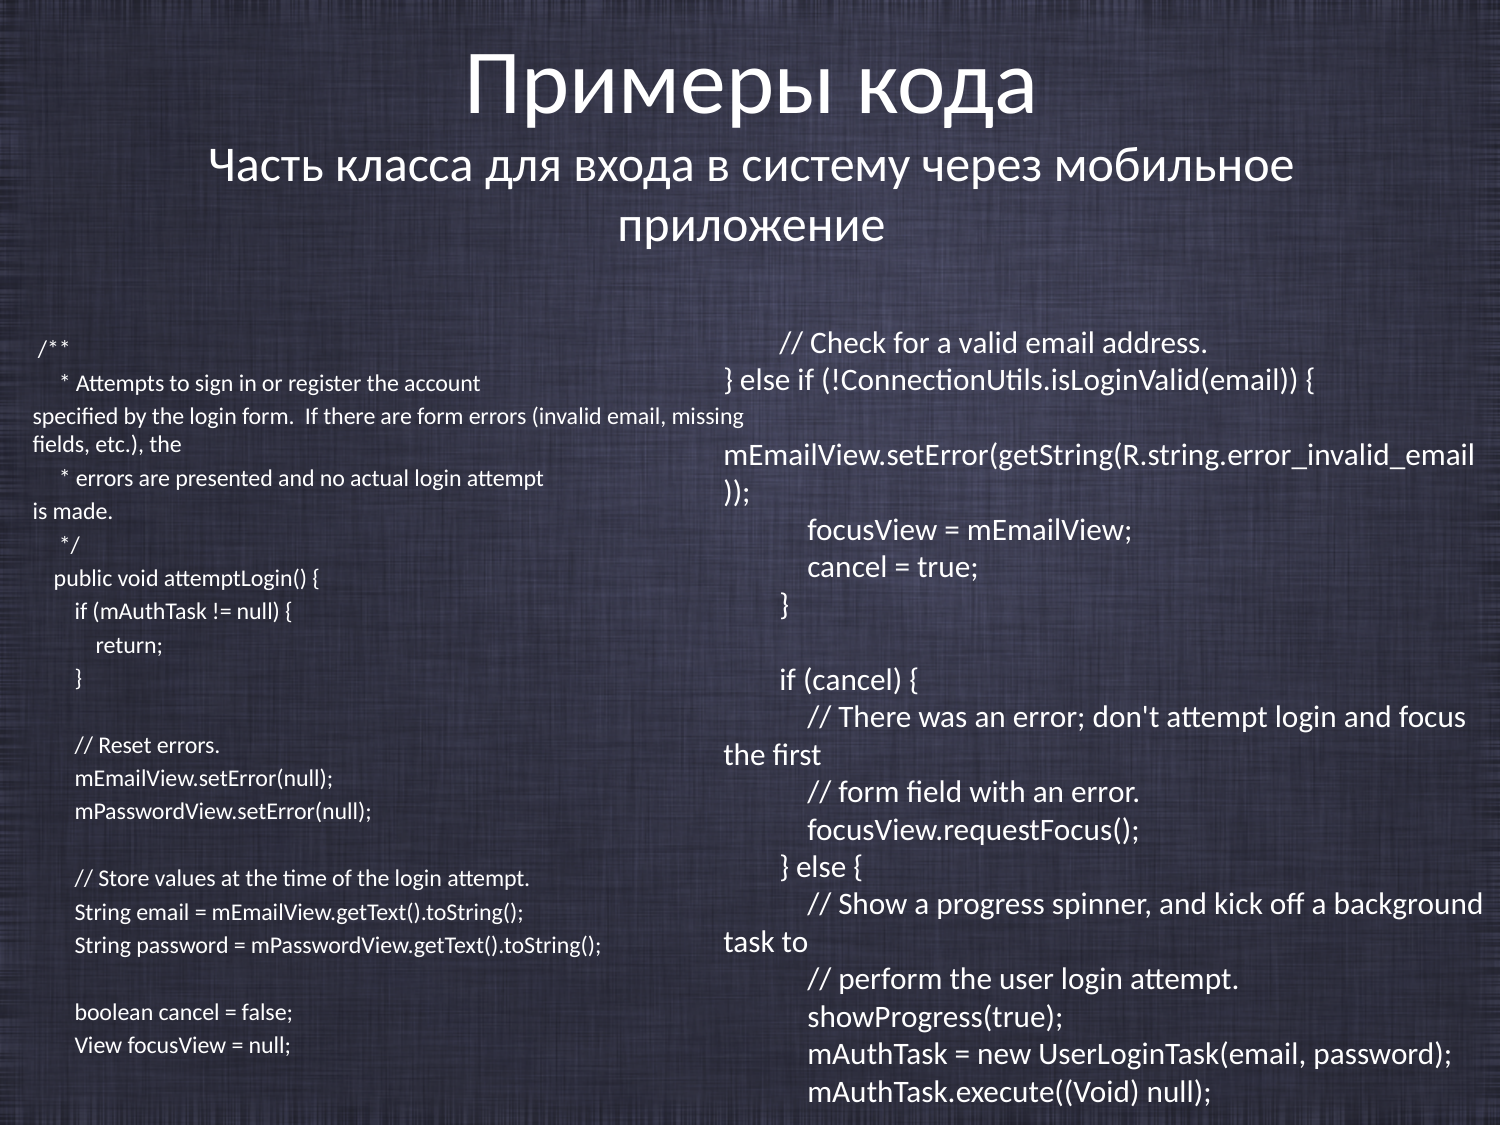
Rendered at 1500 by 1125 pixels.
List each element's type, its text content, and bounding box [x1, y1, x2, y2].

title Примеры кода Часть класса для входа в систему через мобильное приложение [76, 42, 1427, 231]
text_box // Check for a valid email address. } else if (!ConnectionUtils.isLoginValid(email)) { mEmailView.setError(getString(R.string.error_invalid_email)); focusView = mEmailView; cancel = true; } if (cancel) { // There was an error; don't attempt login and focus the first // form field with an error. focusView.requestFocus(); } else { // Show a progress spinner, and kick off a background task to // perform the user login attempt. showProgress(true); mAuthTask = new UserLoginTask(email, password); mAuthTask.execute((Void) null); [708, 314, 1500, 1116]
list /** * Attempts to sign in or register the account specified by the login form. If there are form errors (invalid email, missing fields, etc.), the * errors are presented and no actual login attempt is made. */ public void attemptLogin() { if (mAuthTask != null) { return; } // Reset errors. mEmailView.setError(null); mPasswordView.setError(null); // Store values at the time of the login attempt. String email = mEmailView.getText().toString(); String password = mPasswordView.getText().toString(); boolean cancel = false; View focusView = null; [17, 326, 708, 1069]
picture [0, 0, 1500, 1125]
